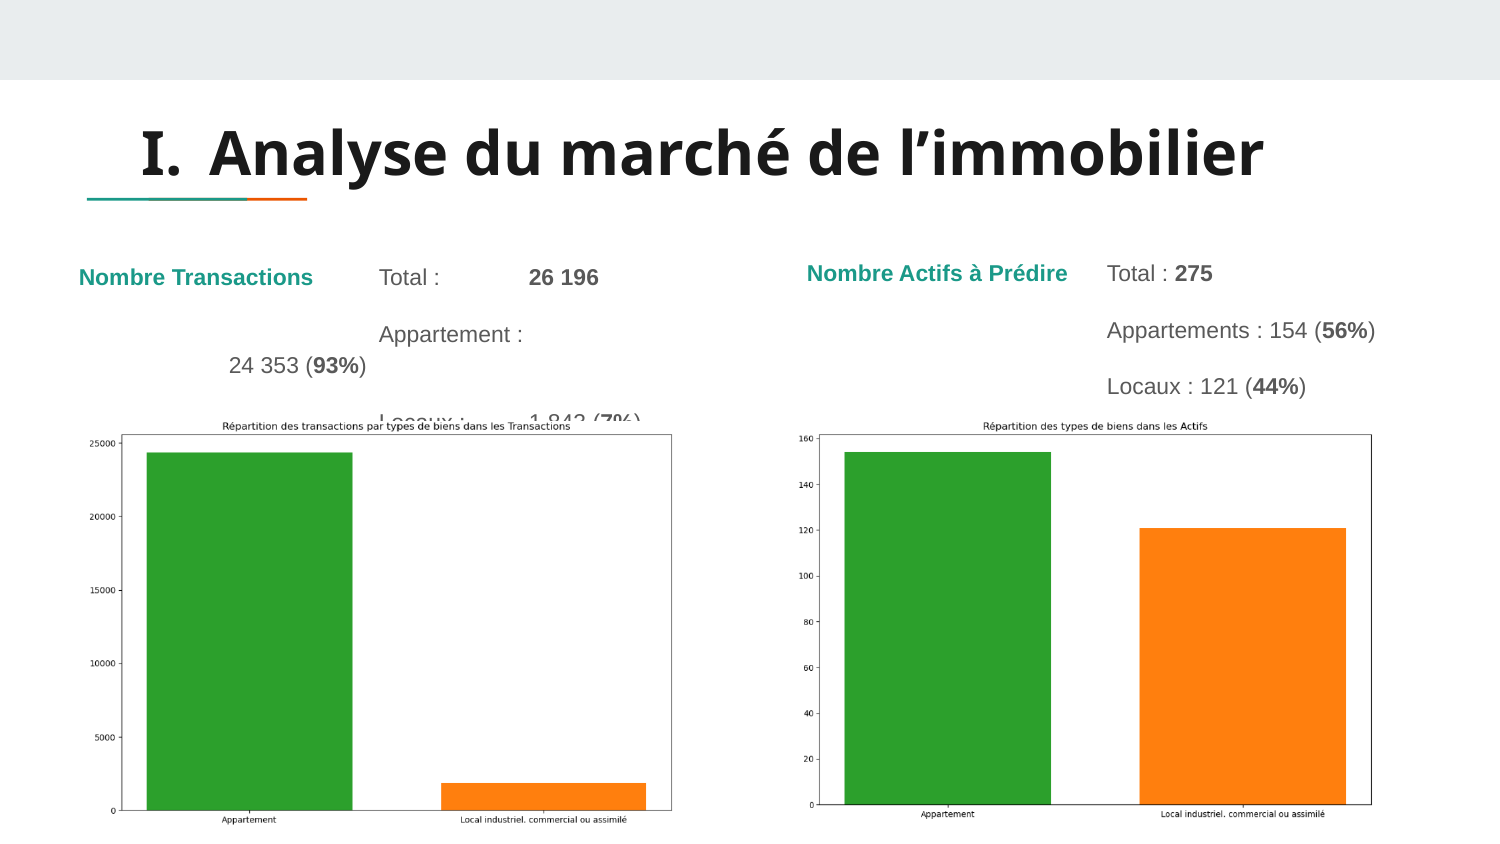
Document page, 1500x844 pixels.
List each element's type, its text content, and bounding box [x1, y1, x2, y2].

picture [89, 421, 683, 827]
picture [791, 413, 1411, 827]
list Nombre Transactions Total : 26 196 Appartement : 24 353 (93%) Locaux : 1 843 (7%) [63, 243, 683, 422]
text_box Nombre Actifs à Prédire Total : 275 Appartements : 154 (56%) Locaux : 121 (44%) [791, 239, 1411, 413]
title Analyse du marché de l’immobilier [119, 99, 1381, 188]
